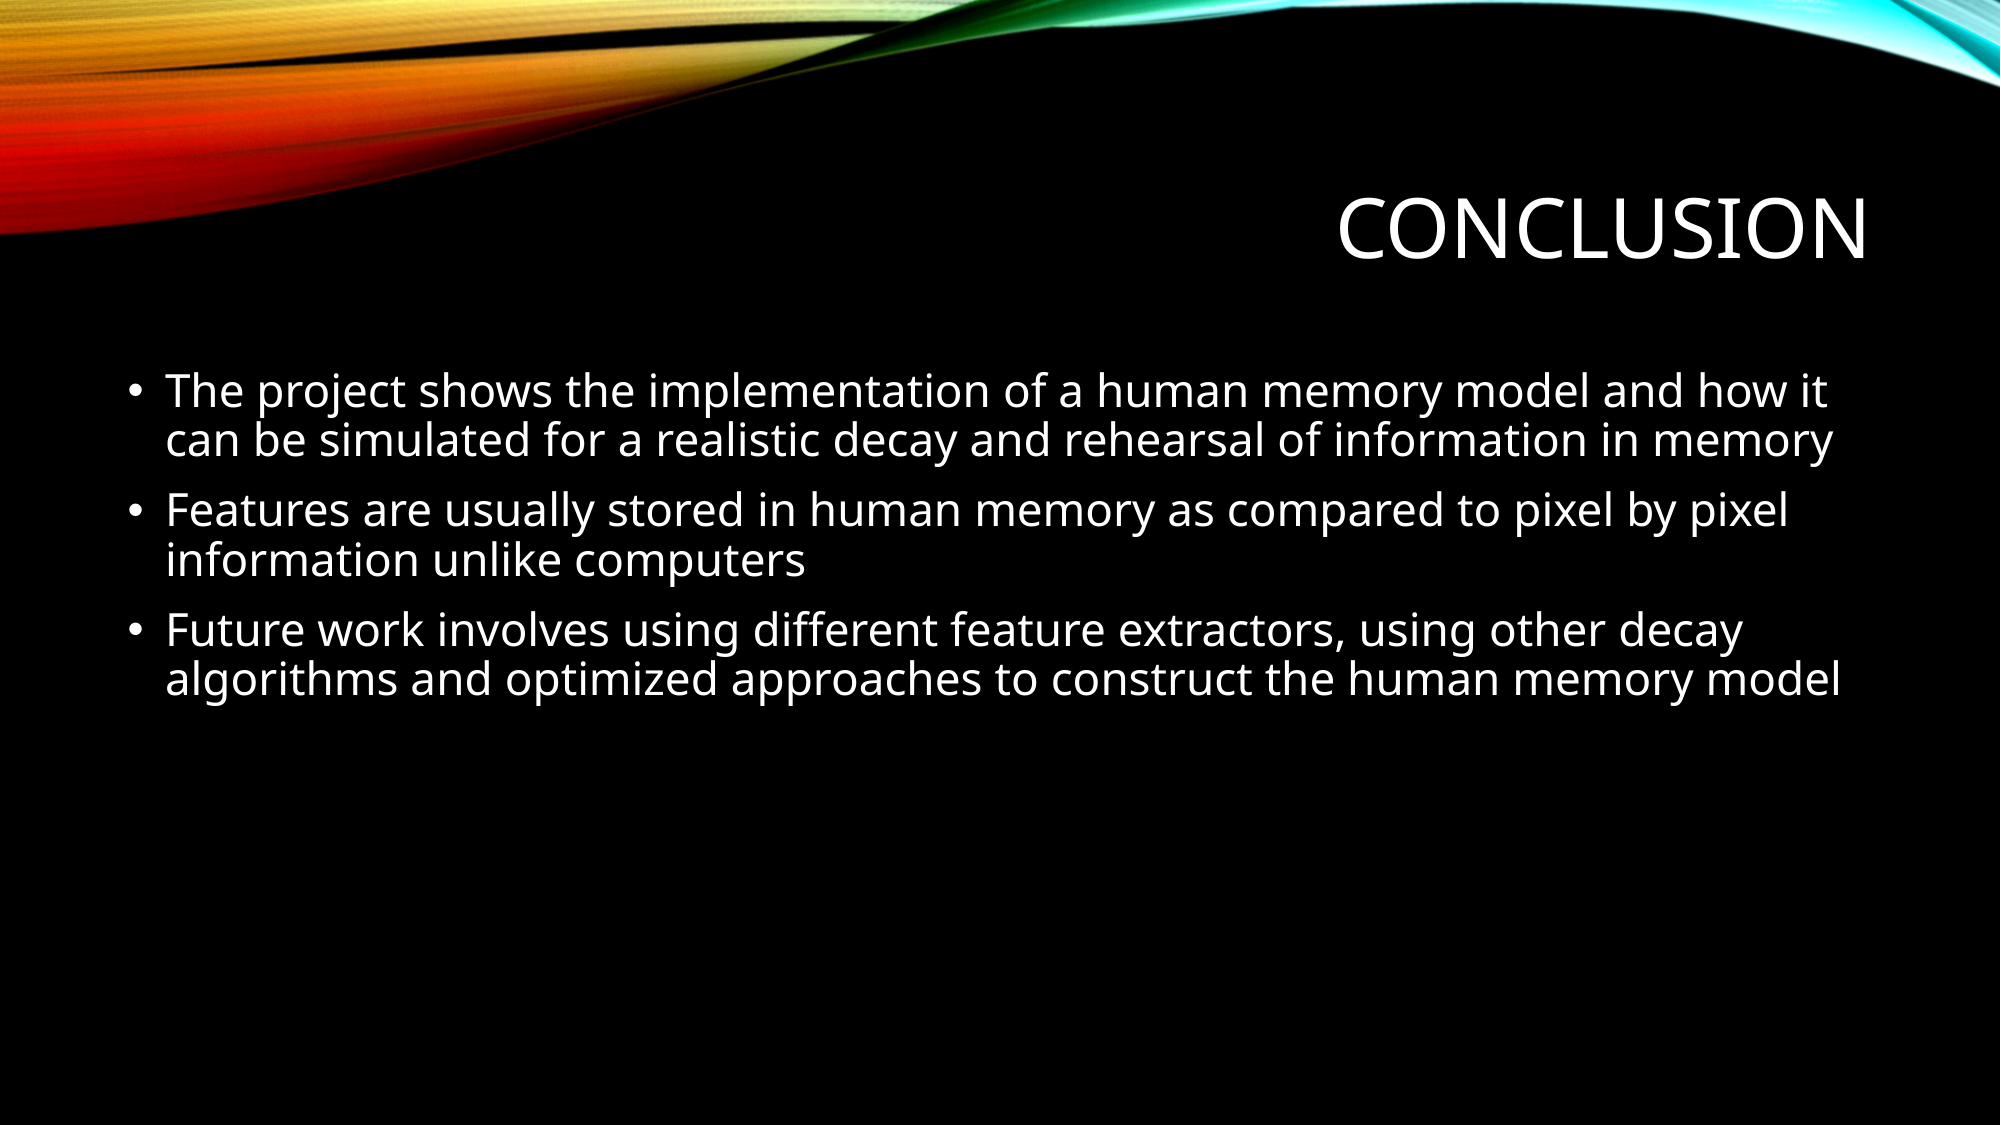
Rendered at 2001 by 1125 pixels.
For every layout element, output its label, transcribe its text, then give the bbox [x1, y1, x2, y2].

list The project shows the implementation of a human memory model and how it can be simulated for a realistic decay and rehearsal of information in memory Features are usually stored in human memory as compared to pixel by pixel information unlike computers Future work involves using different feature extractors, using other decay algorithms and optimized approaches to construct the human memory model [112, 360, 1888, 1021]
picture [0, 0, 2000, 237]
title CONCLUSION [474, 125, 1888, 338]
